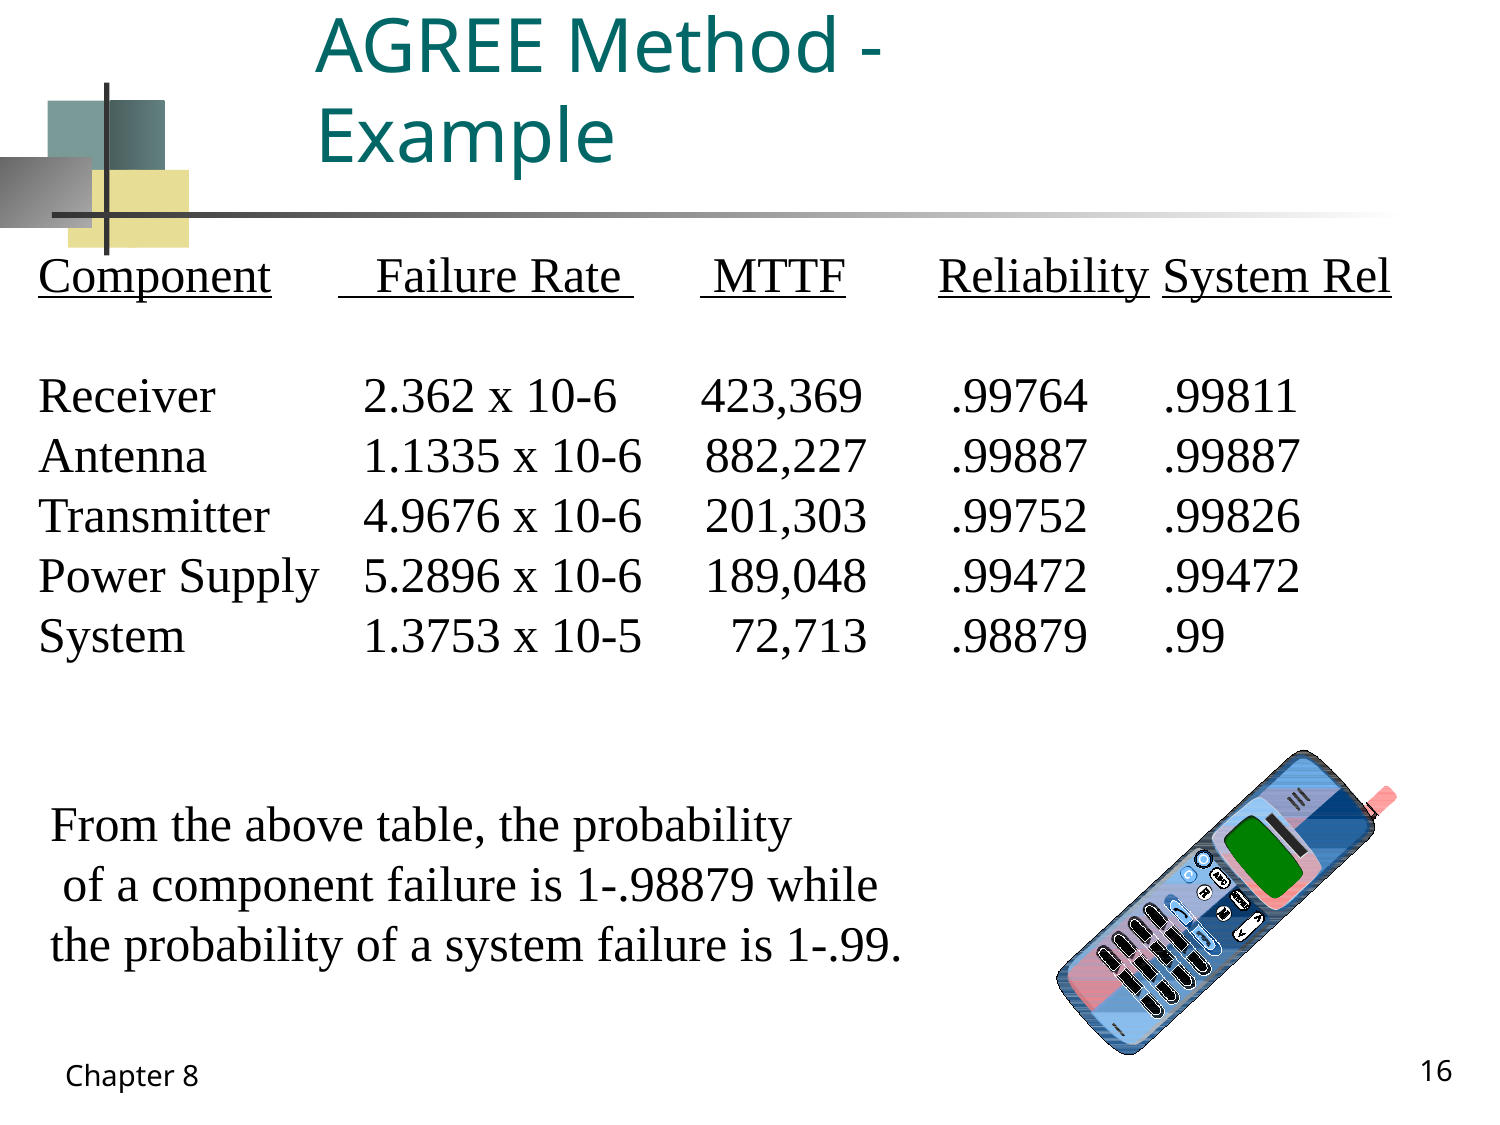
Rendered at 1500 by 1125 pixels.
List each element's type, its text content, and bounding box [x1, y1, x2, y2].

title AGREE Method - Example [300, 62, 1213, 186]
slide_number 16 [1154, 1023, 1468, 1100]
slide_number Chapter 8 [49, 1024, 363, 1101]
text_box Component Failure Rate MTTF Reliability System Rel Receiver 2.362 x 10-6 423,369 .99764 .99811 Antenna 1.1335 x 10-6 882,227 .99887 .99887 Transmitter 4.9676 x 10-6 201,303 .99752 .99826 Power Supply 5.2896 x 10-6 189,048 .99472 .99472 System 1.3753 x 10-5 72,713 .98879 .99 [22, 234, 1463, 670]
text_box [1056, 749, 1398, 1056]
text_box From the above table, the probability of a component failure is 1-.98879 while the probability of a system failure is 1-.99. [34, 783, 931, 979]
